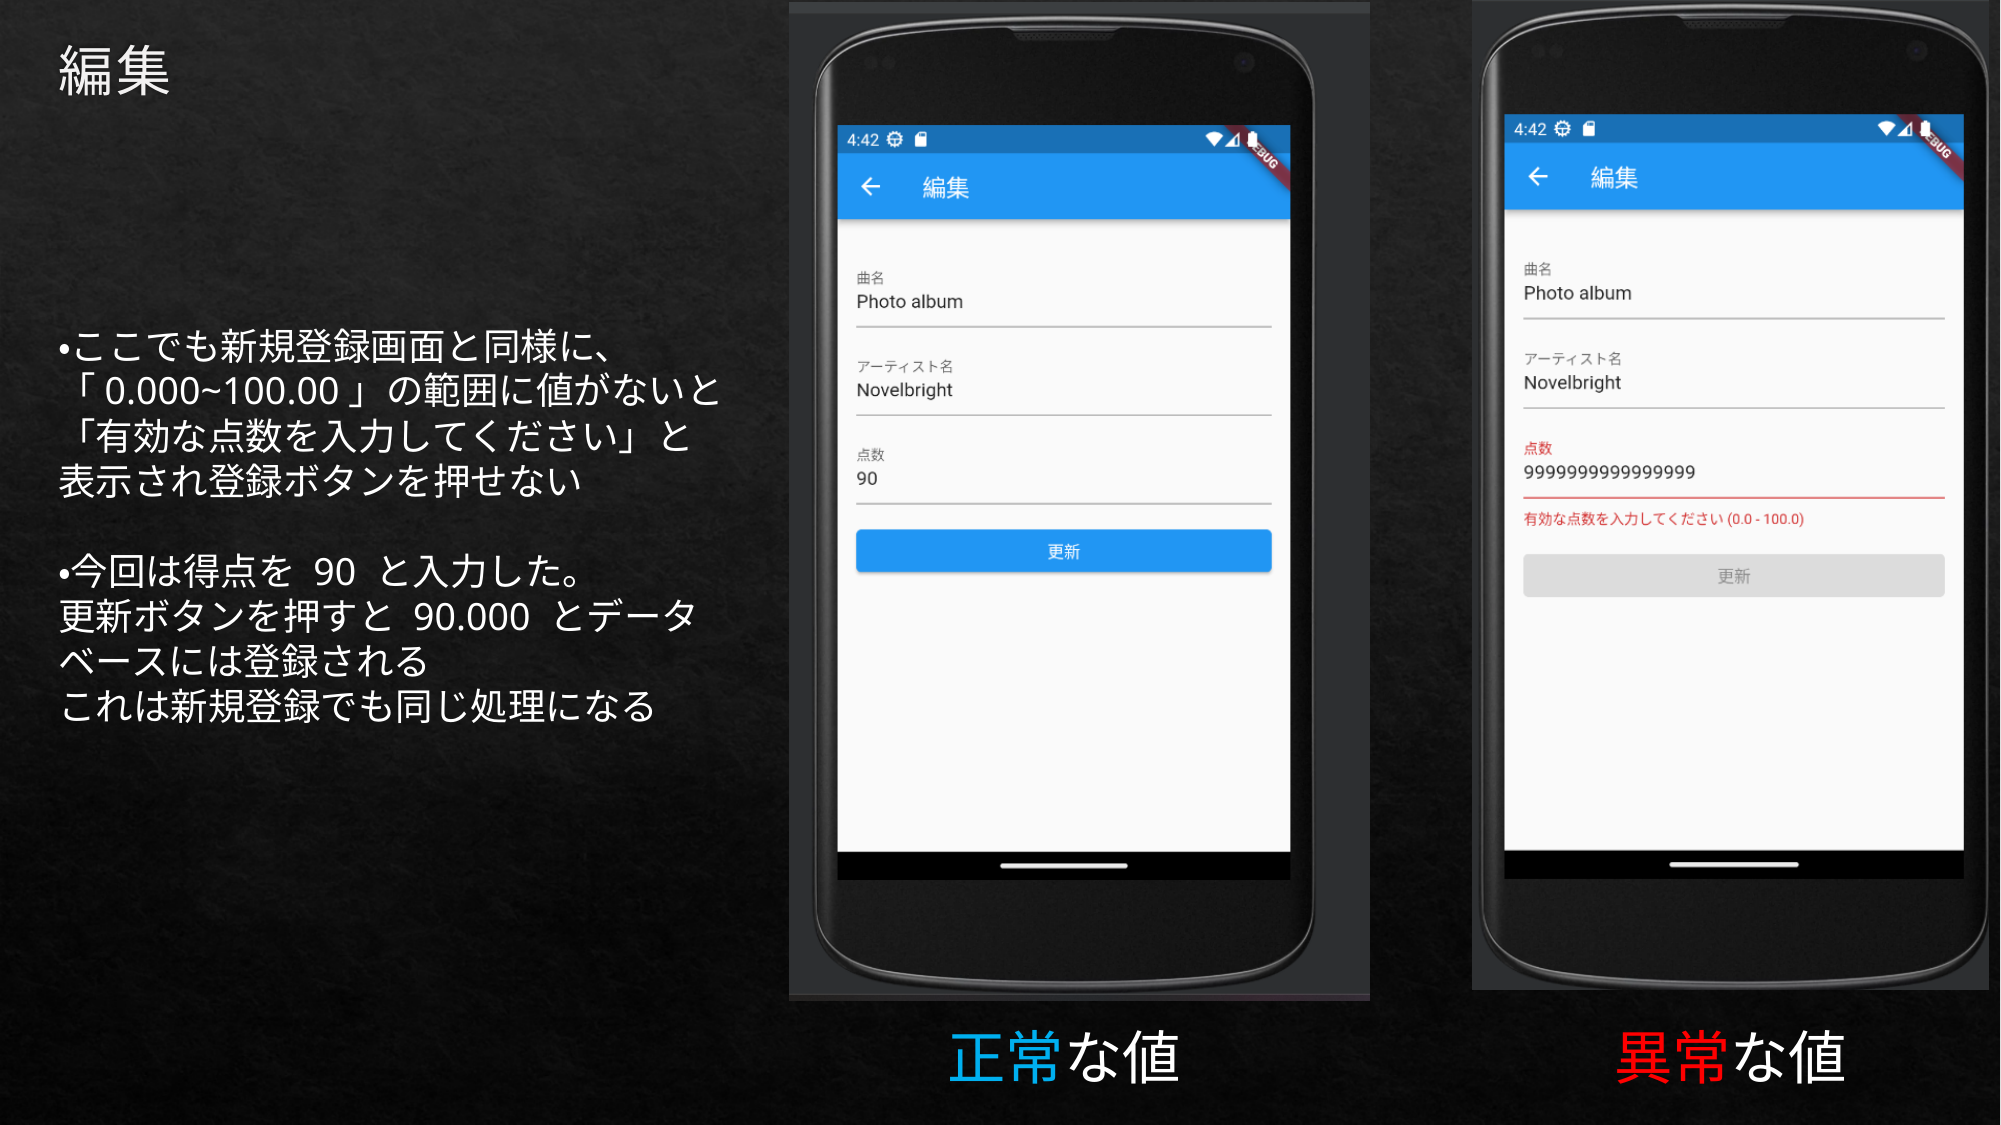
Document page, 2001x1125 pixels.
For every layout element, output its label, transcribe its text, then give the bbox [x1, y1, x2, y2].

text_box 異常な値 [1584, 1014, 1877, 1099]
picture [788, 1, 1371, 1001]
text_box 正常な値 [930, 1014, 1199, 1099]
text_box ・ここでも新規登録画面と同様に、「0.000~100.00」の範囲に値がないと 「有効な点数を入力してください」と 表示され登録ボタンを押せない ・今回は得点を 90 と入力した。 更新ボタンを押すと 90.000 とデータベースには登録される これは新規登録でも同じ処理になる [43, 315, 766, 735]
title 編集 [43, 15, 267, 111]
picture [1472, 0, 1989, 990]
